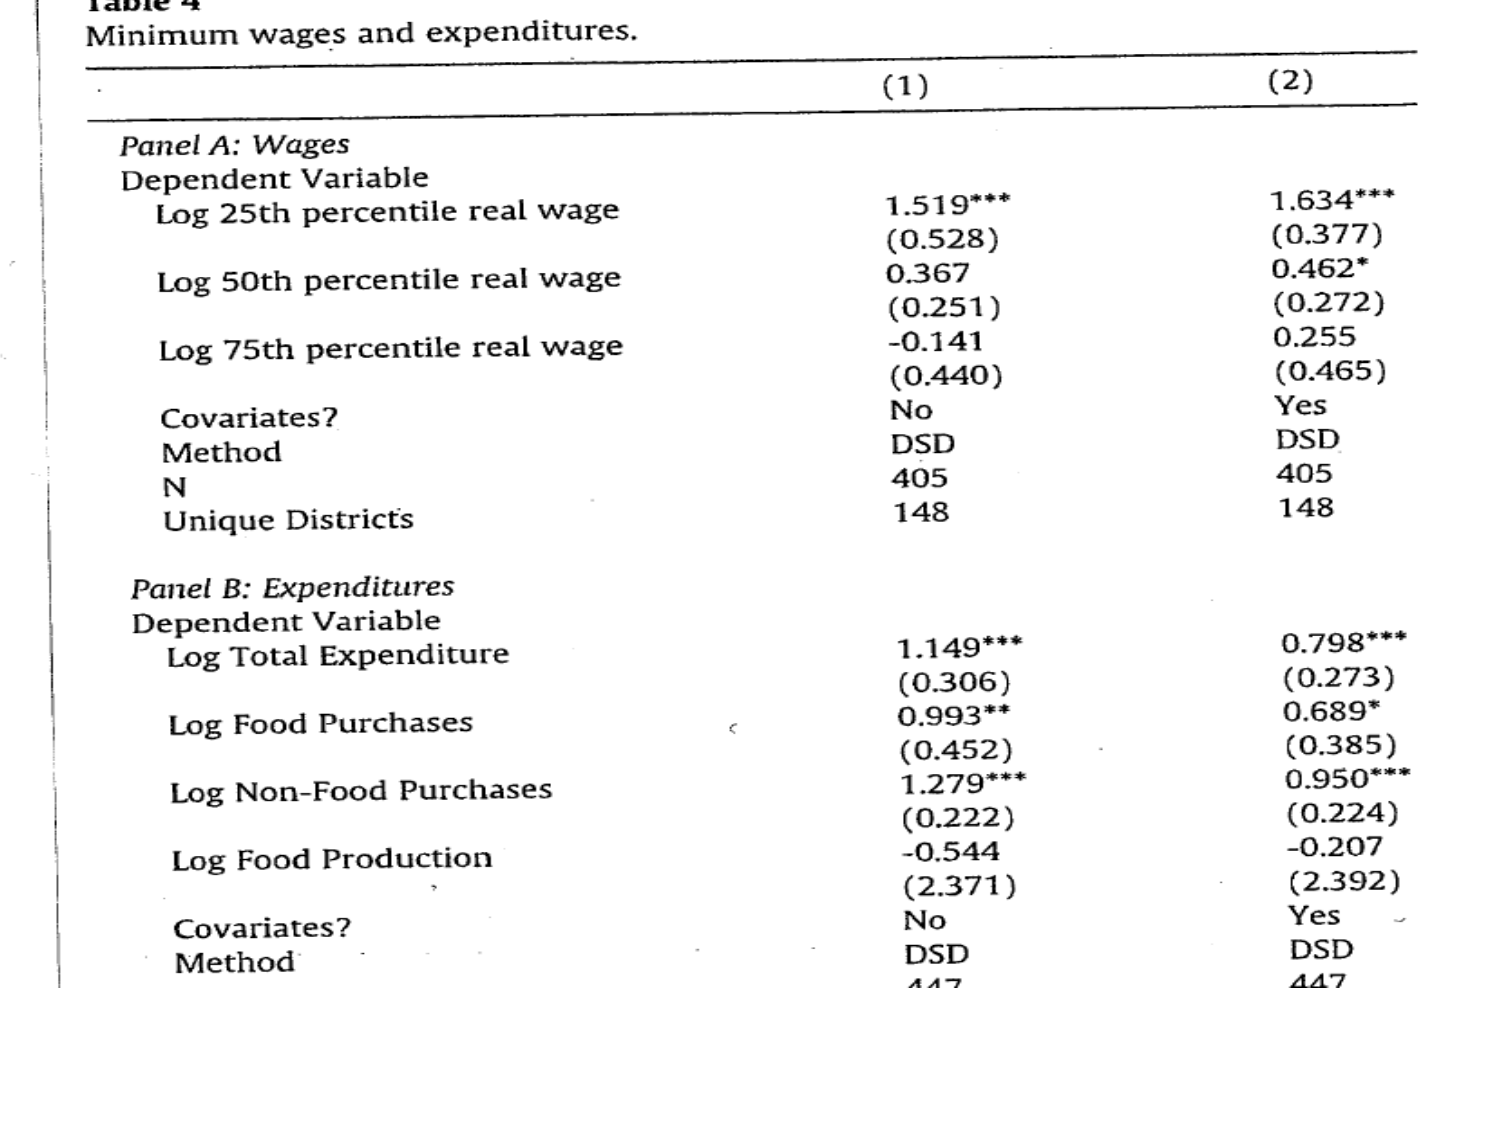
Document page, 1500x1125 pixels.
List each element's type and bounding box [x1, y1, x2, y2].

picture [0, 0, 1446, 988]
